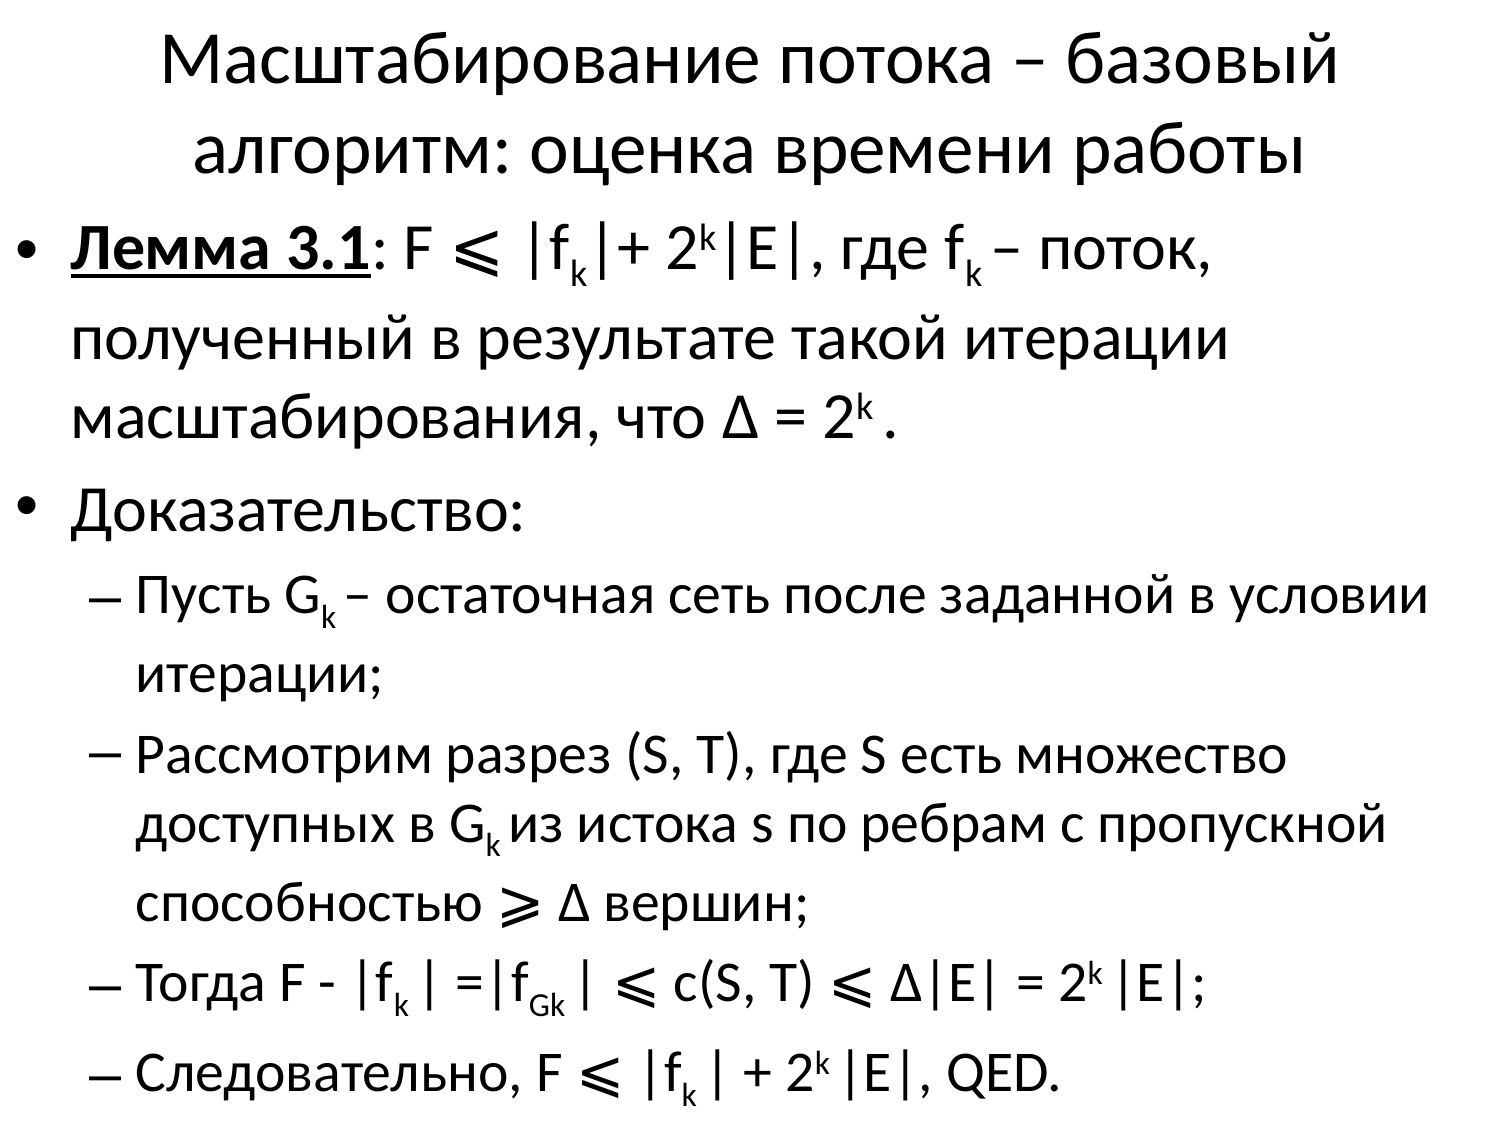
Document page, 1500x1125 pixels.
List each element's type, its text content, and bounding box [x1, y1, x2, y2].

list Лемма 3.1: F ⩽ |fk|+ 2k|E|, где fk – поток, полученный в результате такой итерации масштабирования, что Δ = 2k . Доказательство: Пусть Gk – остаточная сеть после заданной в условии итерации; Рассмотрим разрез (S, T), где S есть множество доступных в Gk из истока s по ребрам с пропускной способностью ⩾ Δ вершин; Тогда F - |fk | =|fGk | ⩽ c(S, T) ⩽ Δ|E| = 2k |E|; Следовательно, F ⩽ |fk | + 2k |E|, QED. [0, 196, 1500, 1125]
title Масштабирование потока – базовый алгоритм: оценка времени работы [0, 0, 1500, 196]
